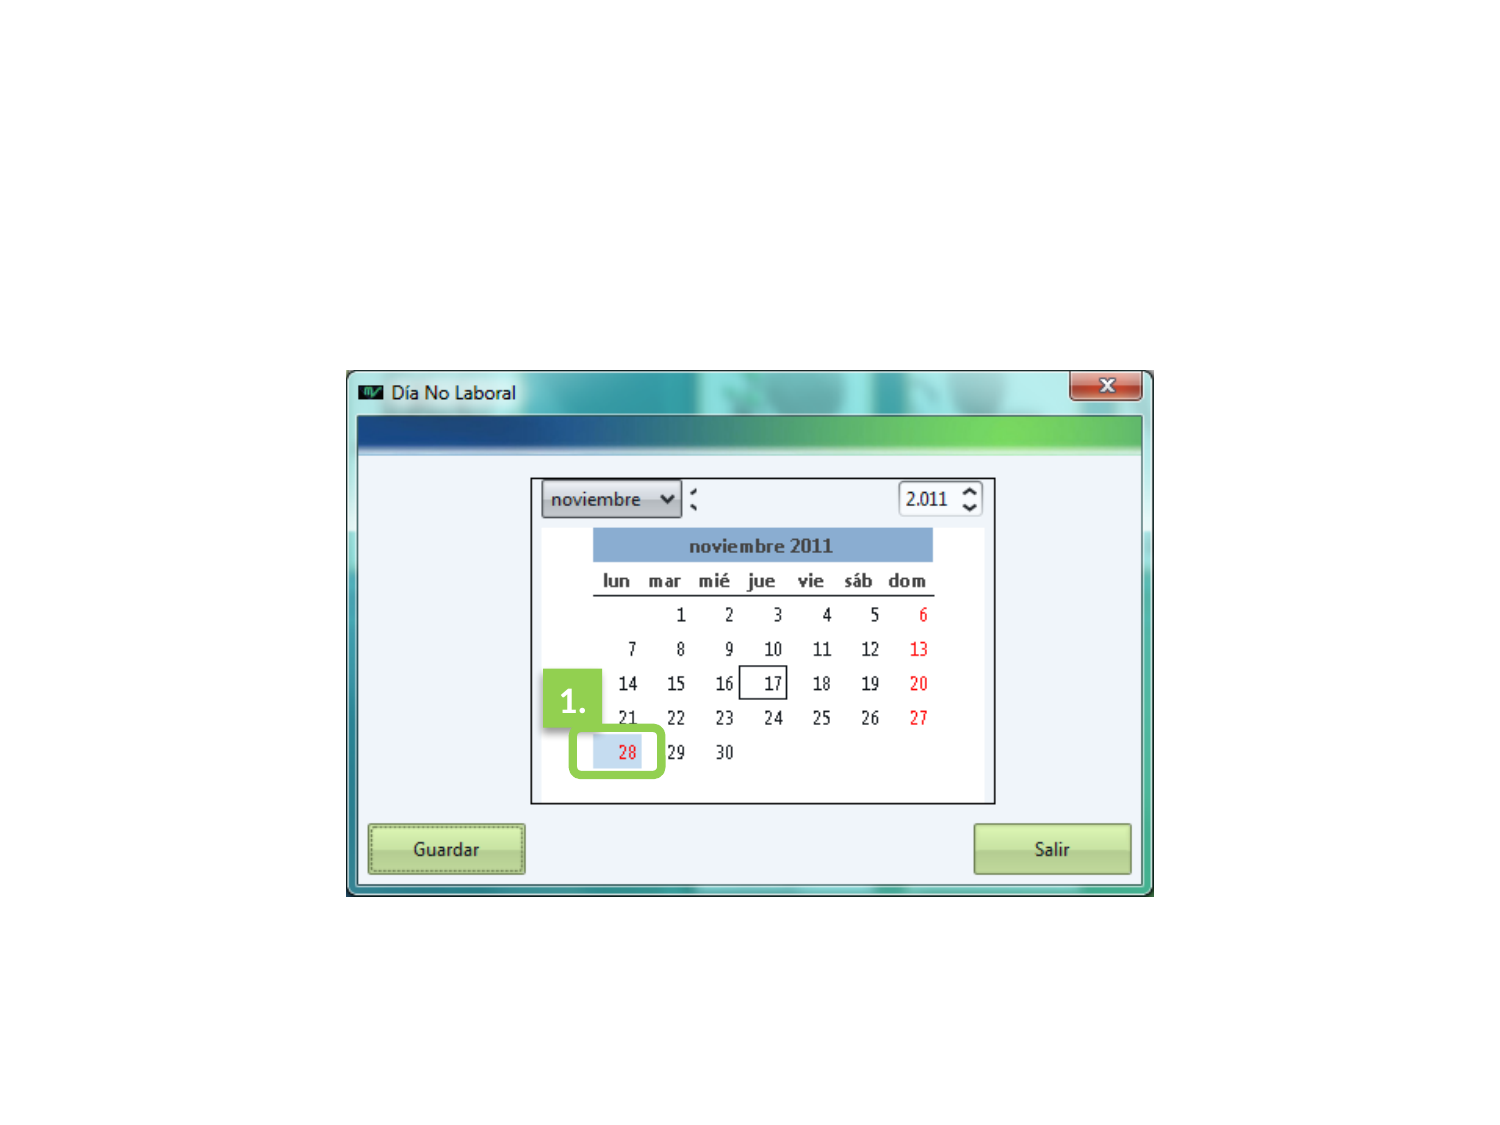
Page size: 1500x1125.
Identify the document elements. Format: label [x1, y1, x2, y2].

list [346, 370, 1154, 898]
